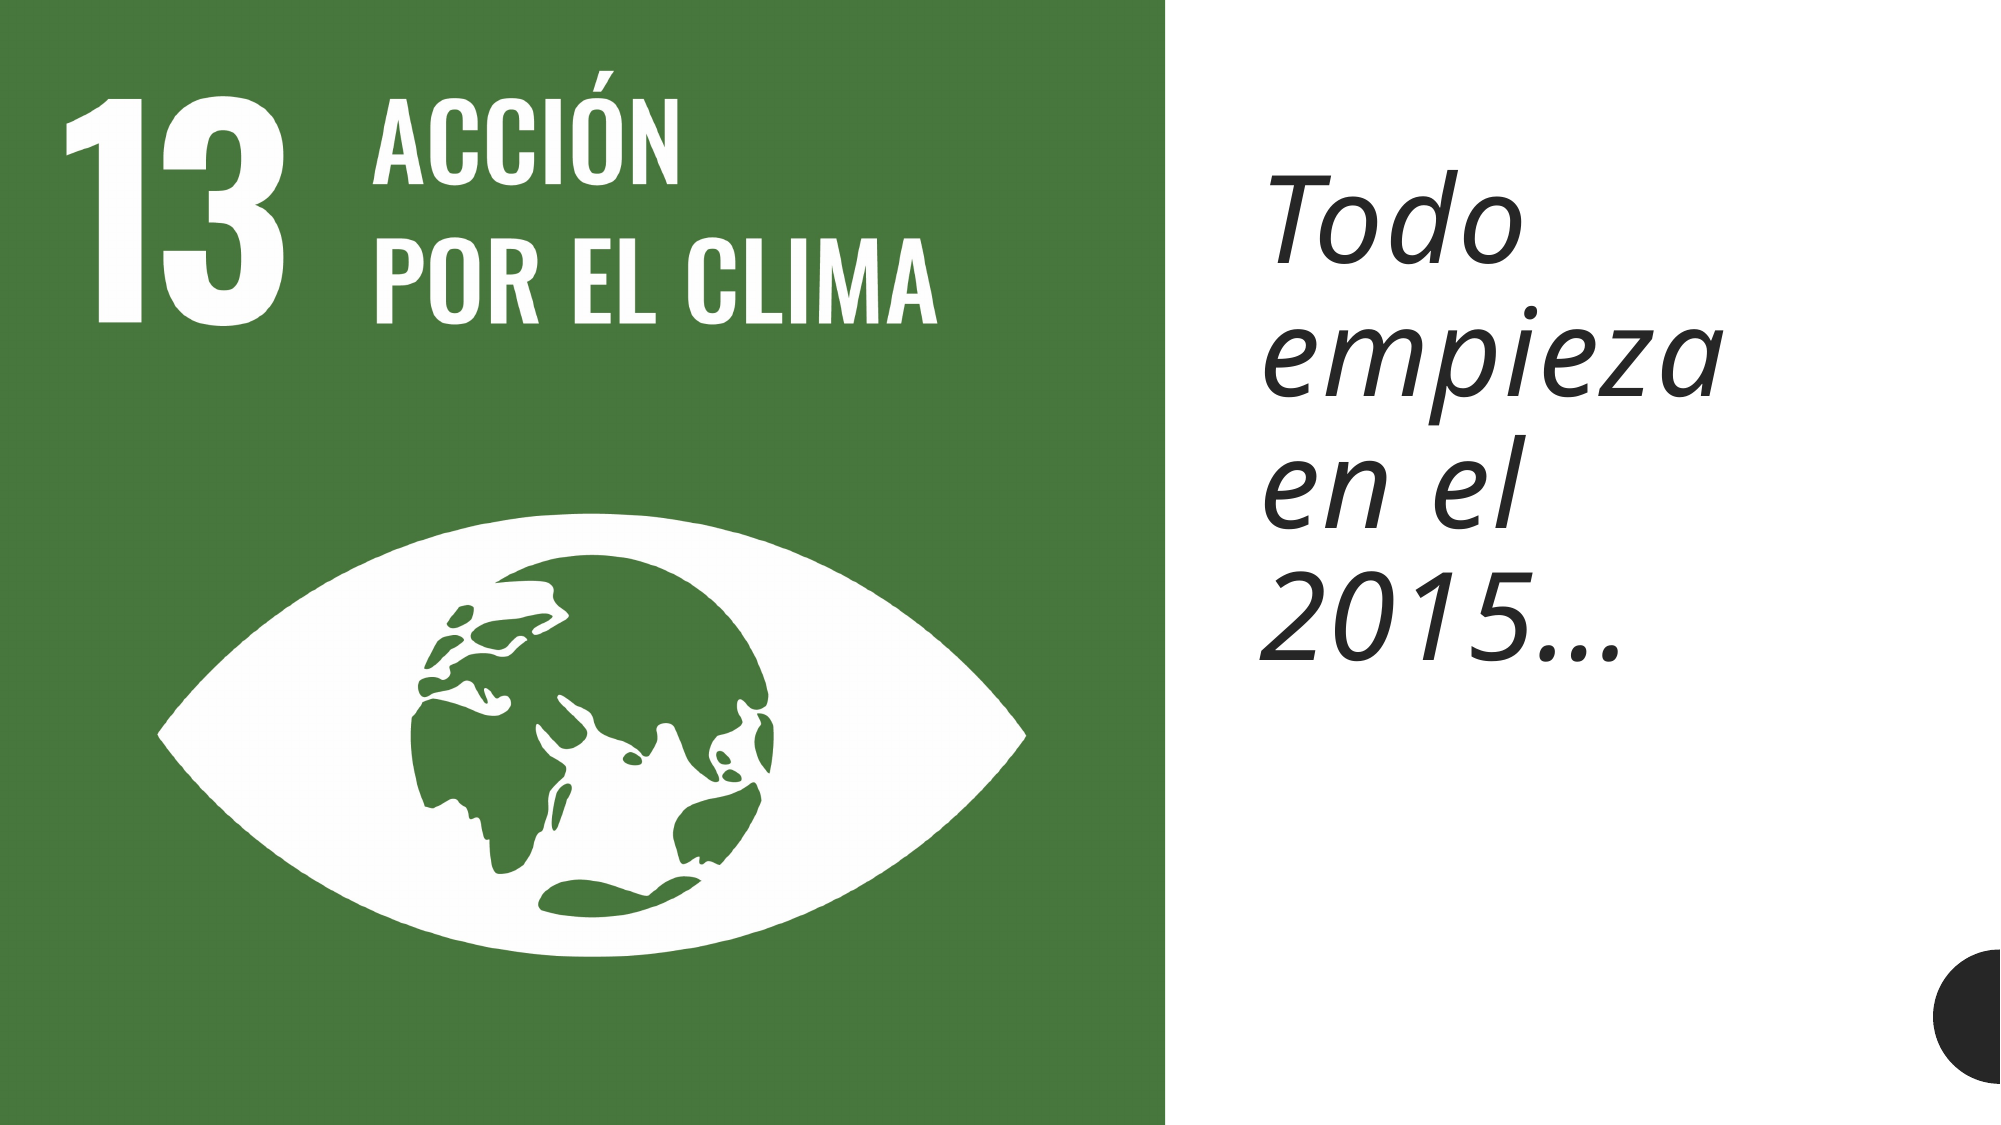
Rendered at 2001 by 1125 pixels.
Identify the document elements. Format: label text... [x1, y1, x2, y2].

text_box [1166, 0, 2000, 1125]
text_box [1933, 949, 2000, 1084]
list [0, 0, 1166, 1125]
title Todo empieza en el 2015… [1244, 146, 1861, 695]
